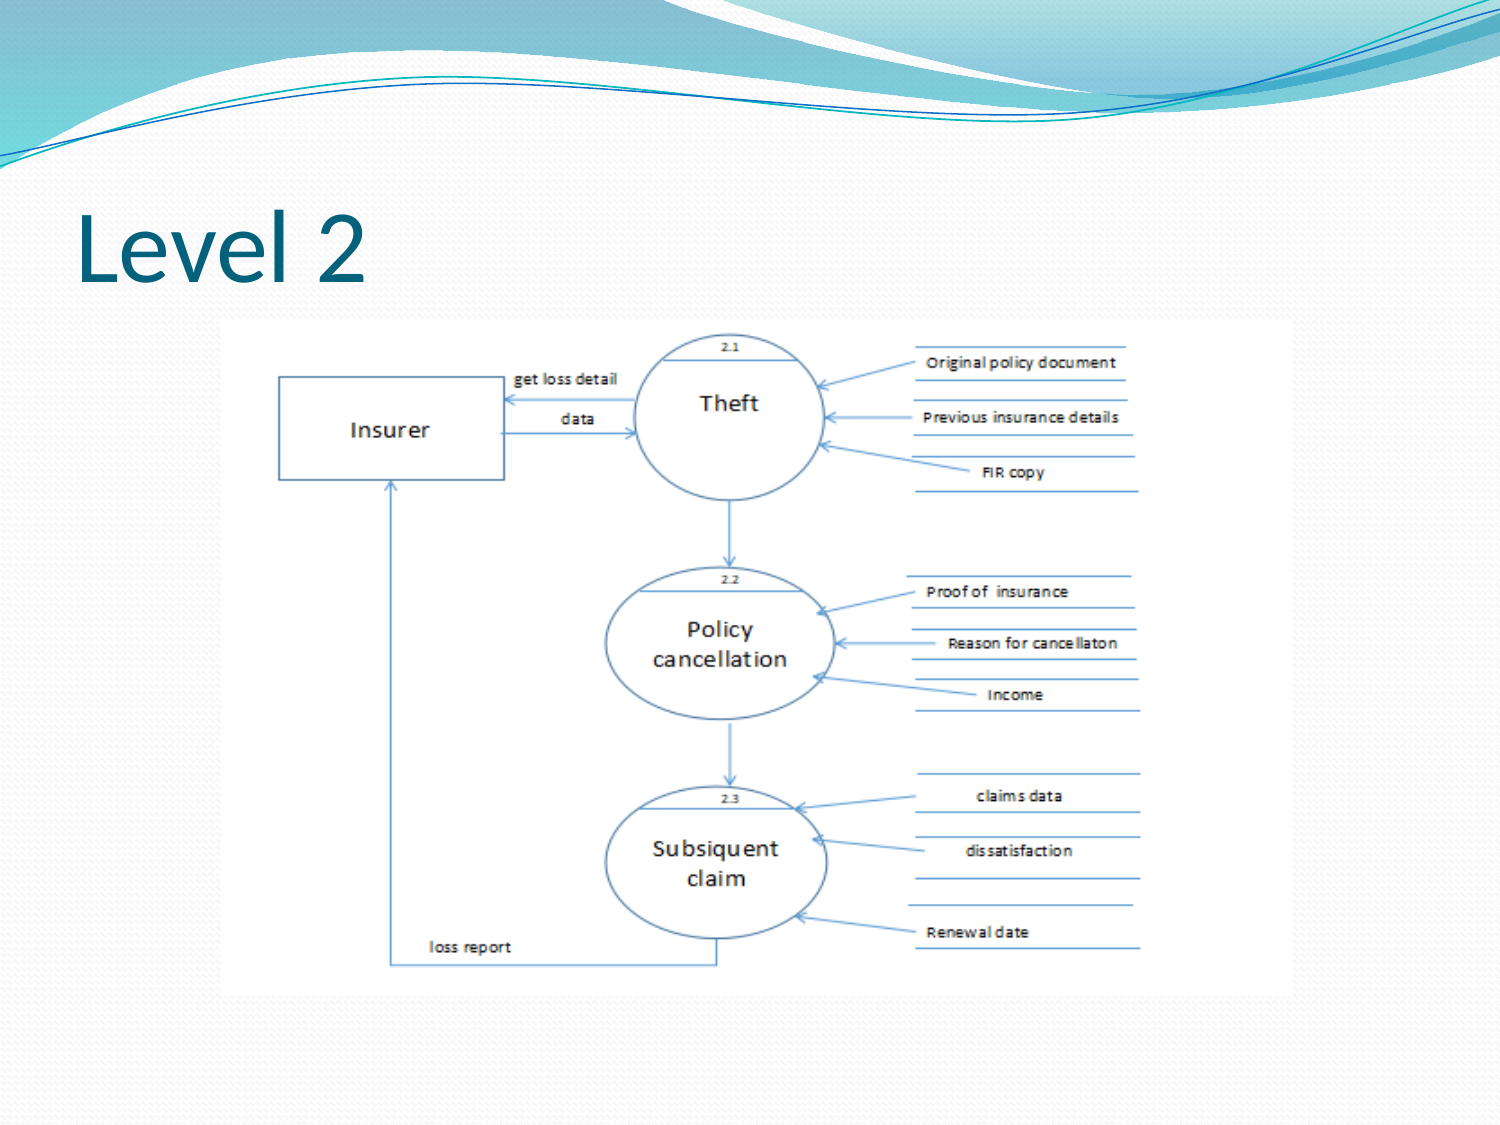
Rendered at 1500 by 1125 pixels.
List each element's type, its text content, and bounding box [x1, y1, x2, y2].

title Level 2 [75, 115, 1425, 303]
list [221, 320, 1292, 996]
